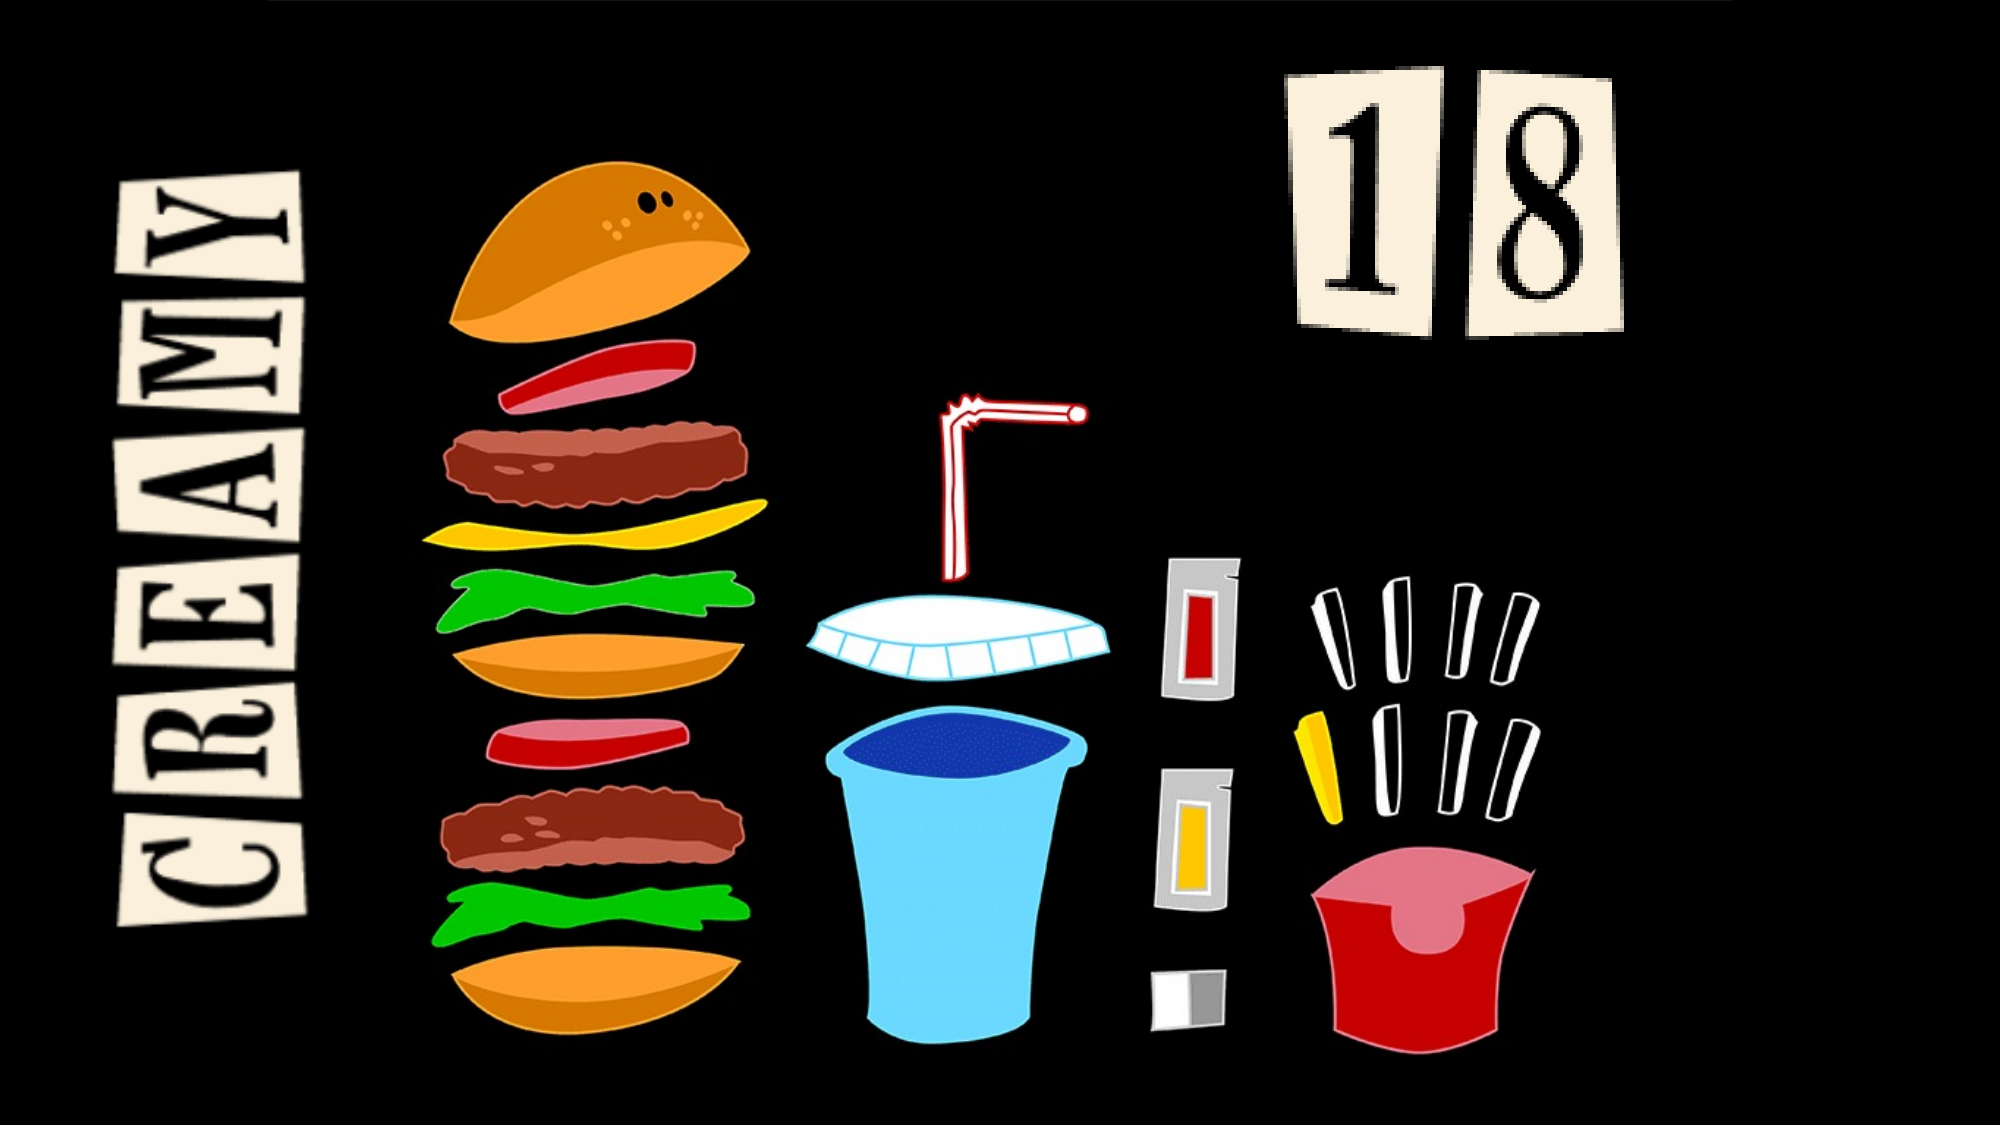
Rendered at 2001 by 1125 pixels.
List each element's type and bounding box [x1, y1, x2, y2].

picture [0, 0, 1733, 1125]
